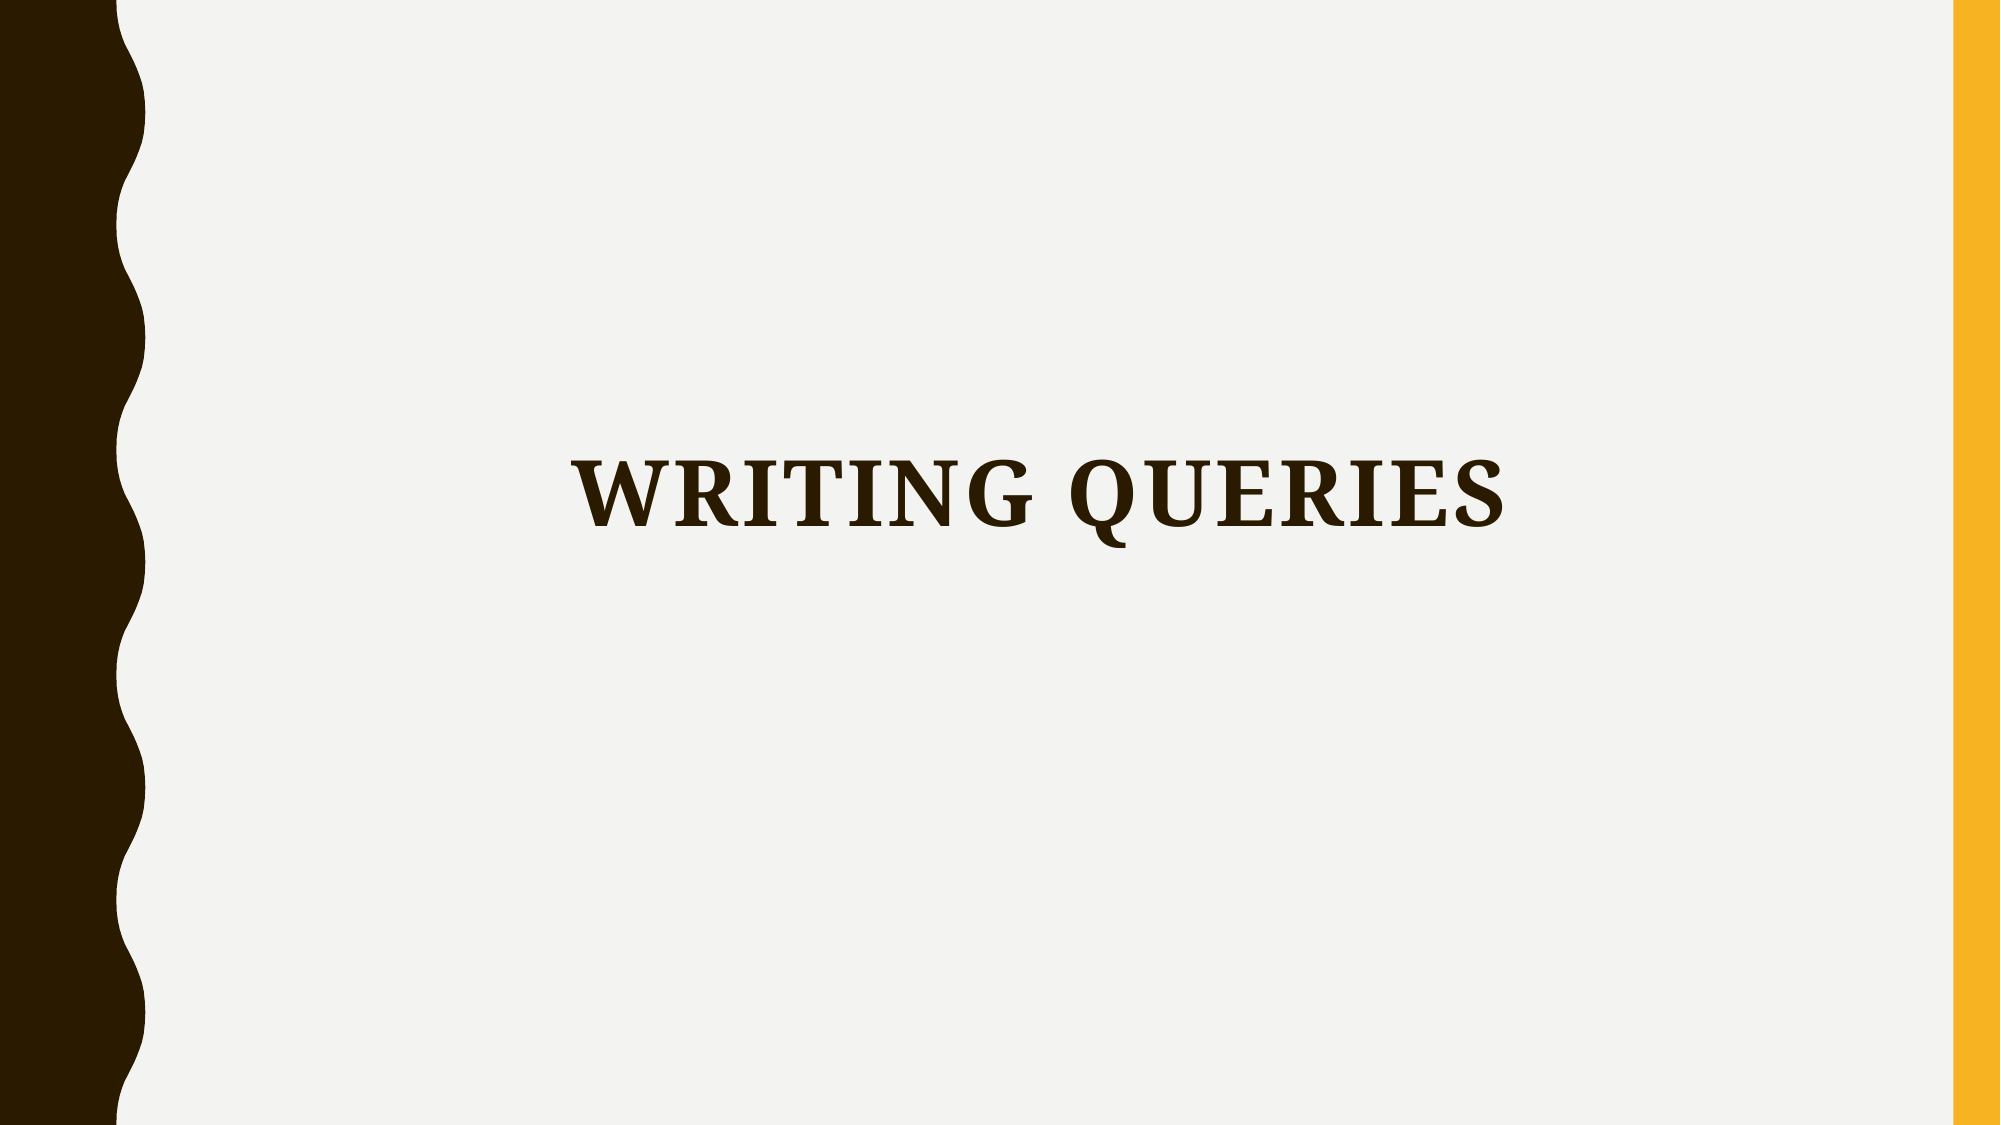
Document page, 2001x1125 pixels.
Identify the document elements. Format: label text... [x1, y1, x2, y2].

title Writing queries [205, 440, 1875, 782]
